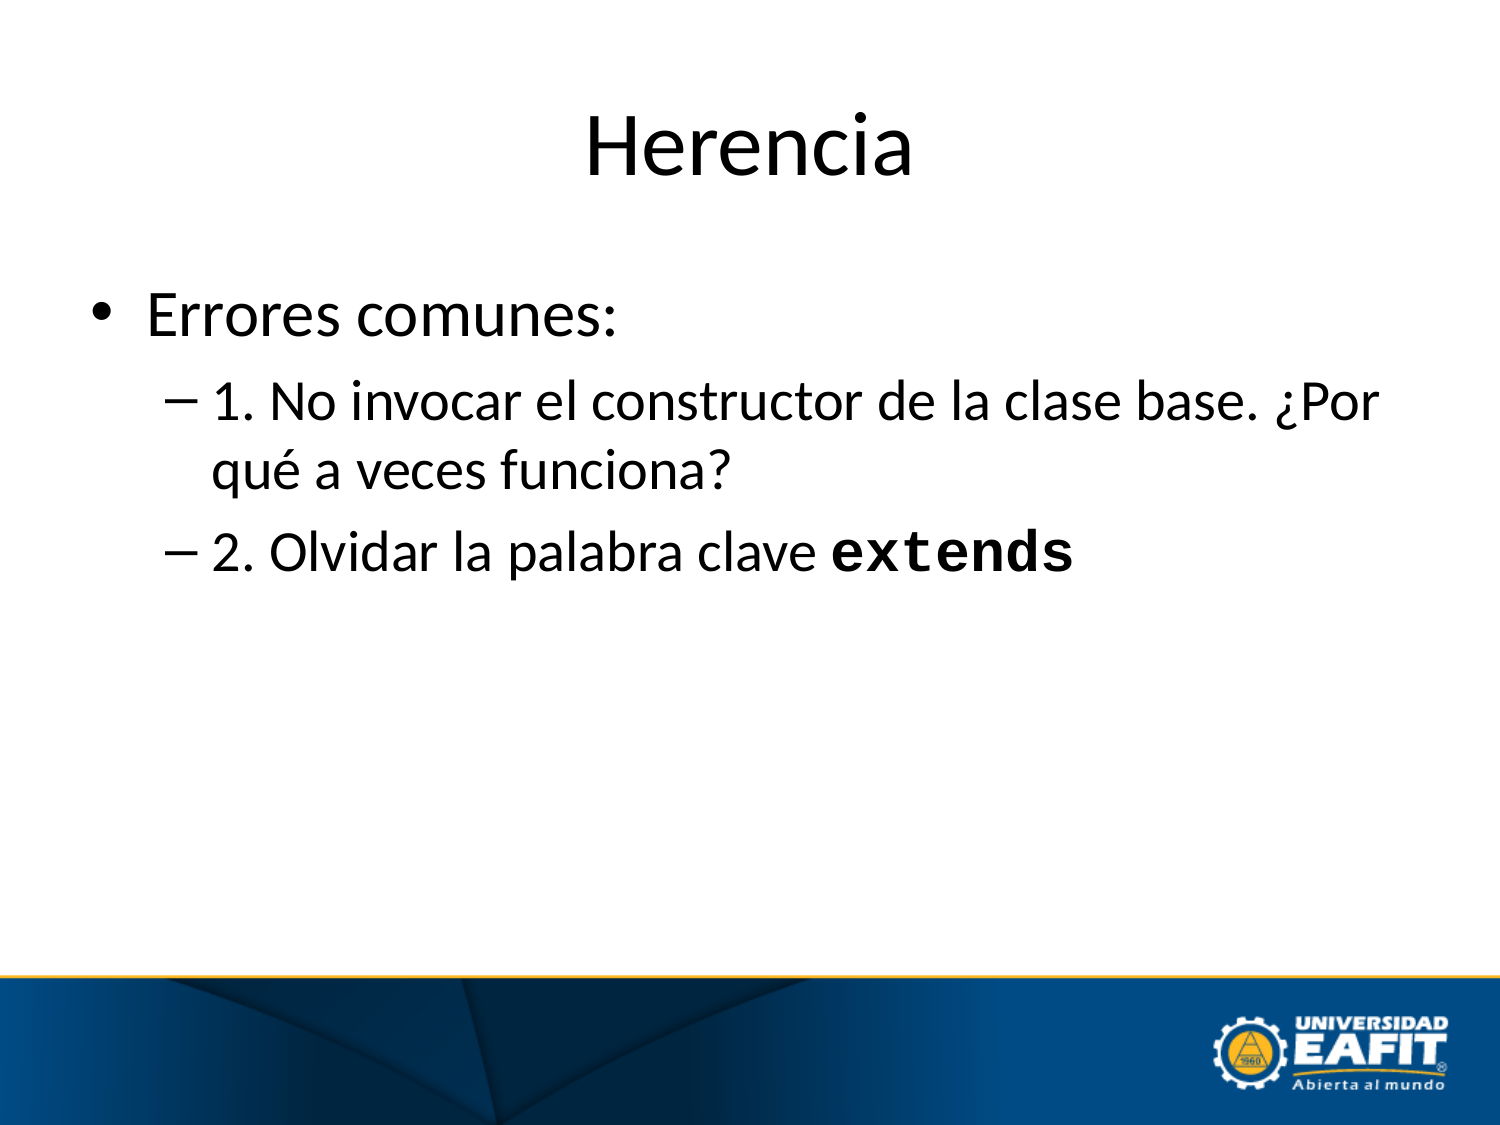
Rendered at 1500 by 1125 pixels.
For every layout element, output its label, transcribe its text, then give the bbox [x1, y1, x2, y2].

list Errores comunes: 1. No invocar el constructor de la clase base. ¿Por qué a veces funciona? 2. Olvidar la palabra clave extends [75, 262, 1425, 1005]
title Herencia [75, 45, 1425, 233]
picture [0, 0, 1500, 1125]
